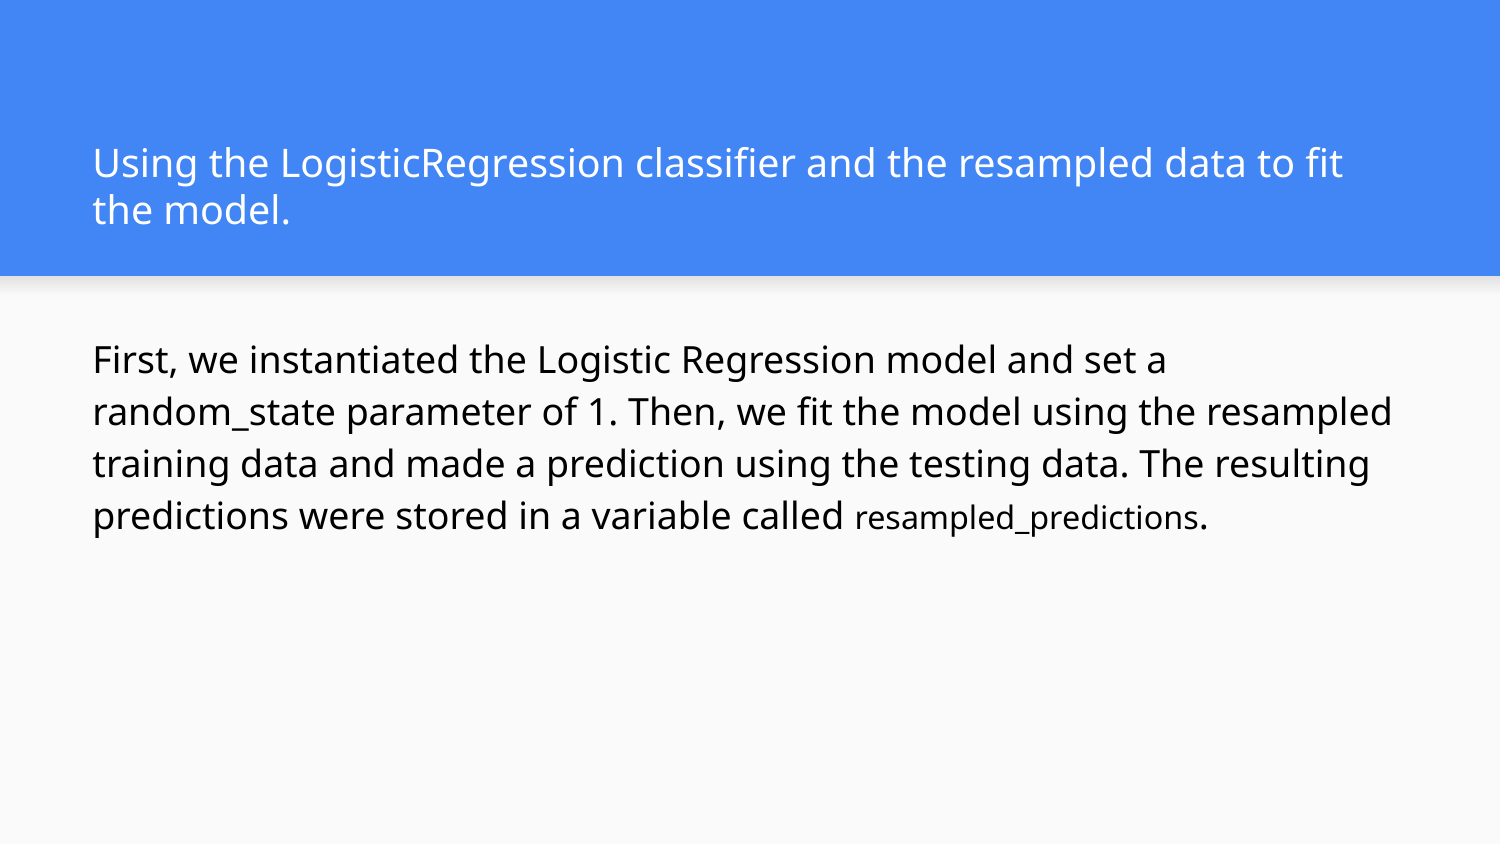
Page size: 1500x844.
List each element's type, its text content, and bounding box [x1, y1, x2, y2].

list First, we instantiated the Logistic Regression model and set a random_state parameter of 1. Then, we fit the model using the resampled training data and made a prediction using the testing data. The resulting predictions were stored in a variable called resampled_predictions. [77, 314, 1427, 760]
title Using the LogisticRegression classifier and the resampled data to fit the model. [77, 121, 1427, 248]
